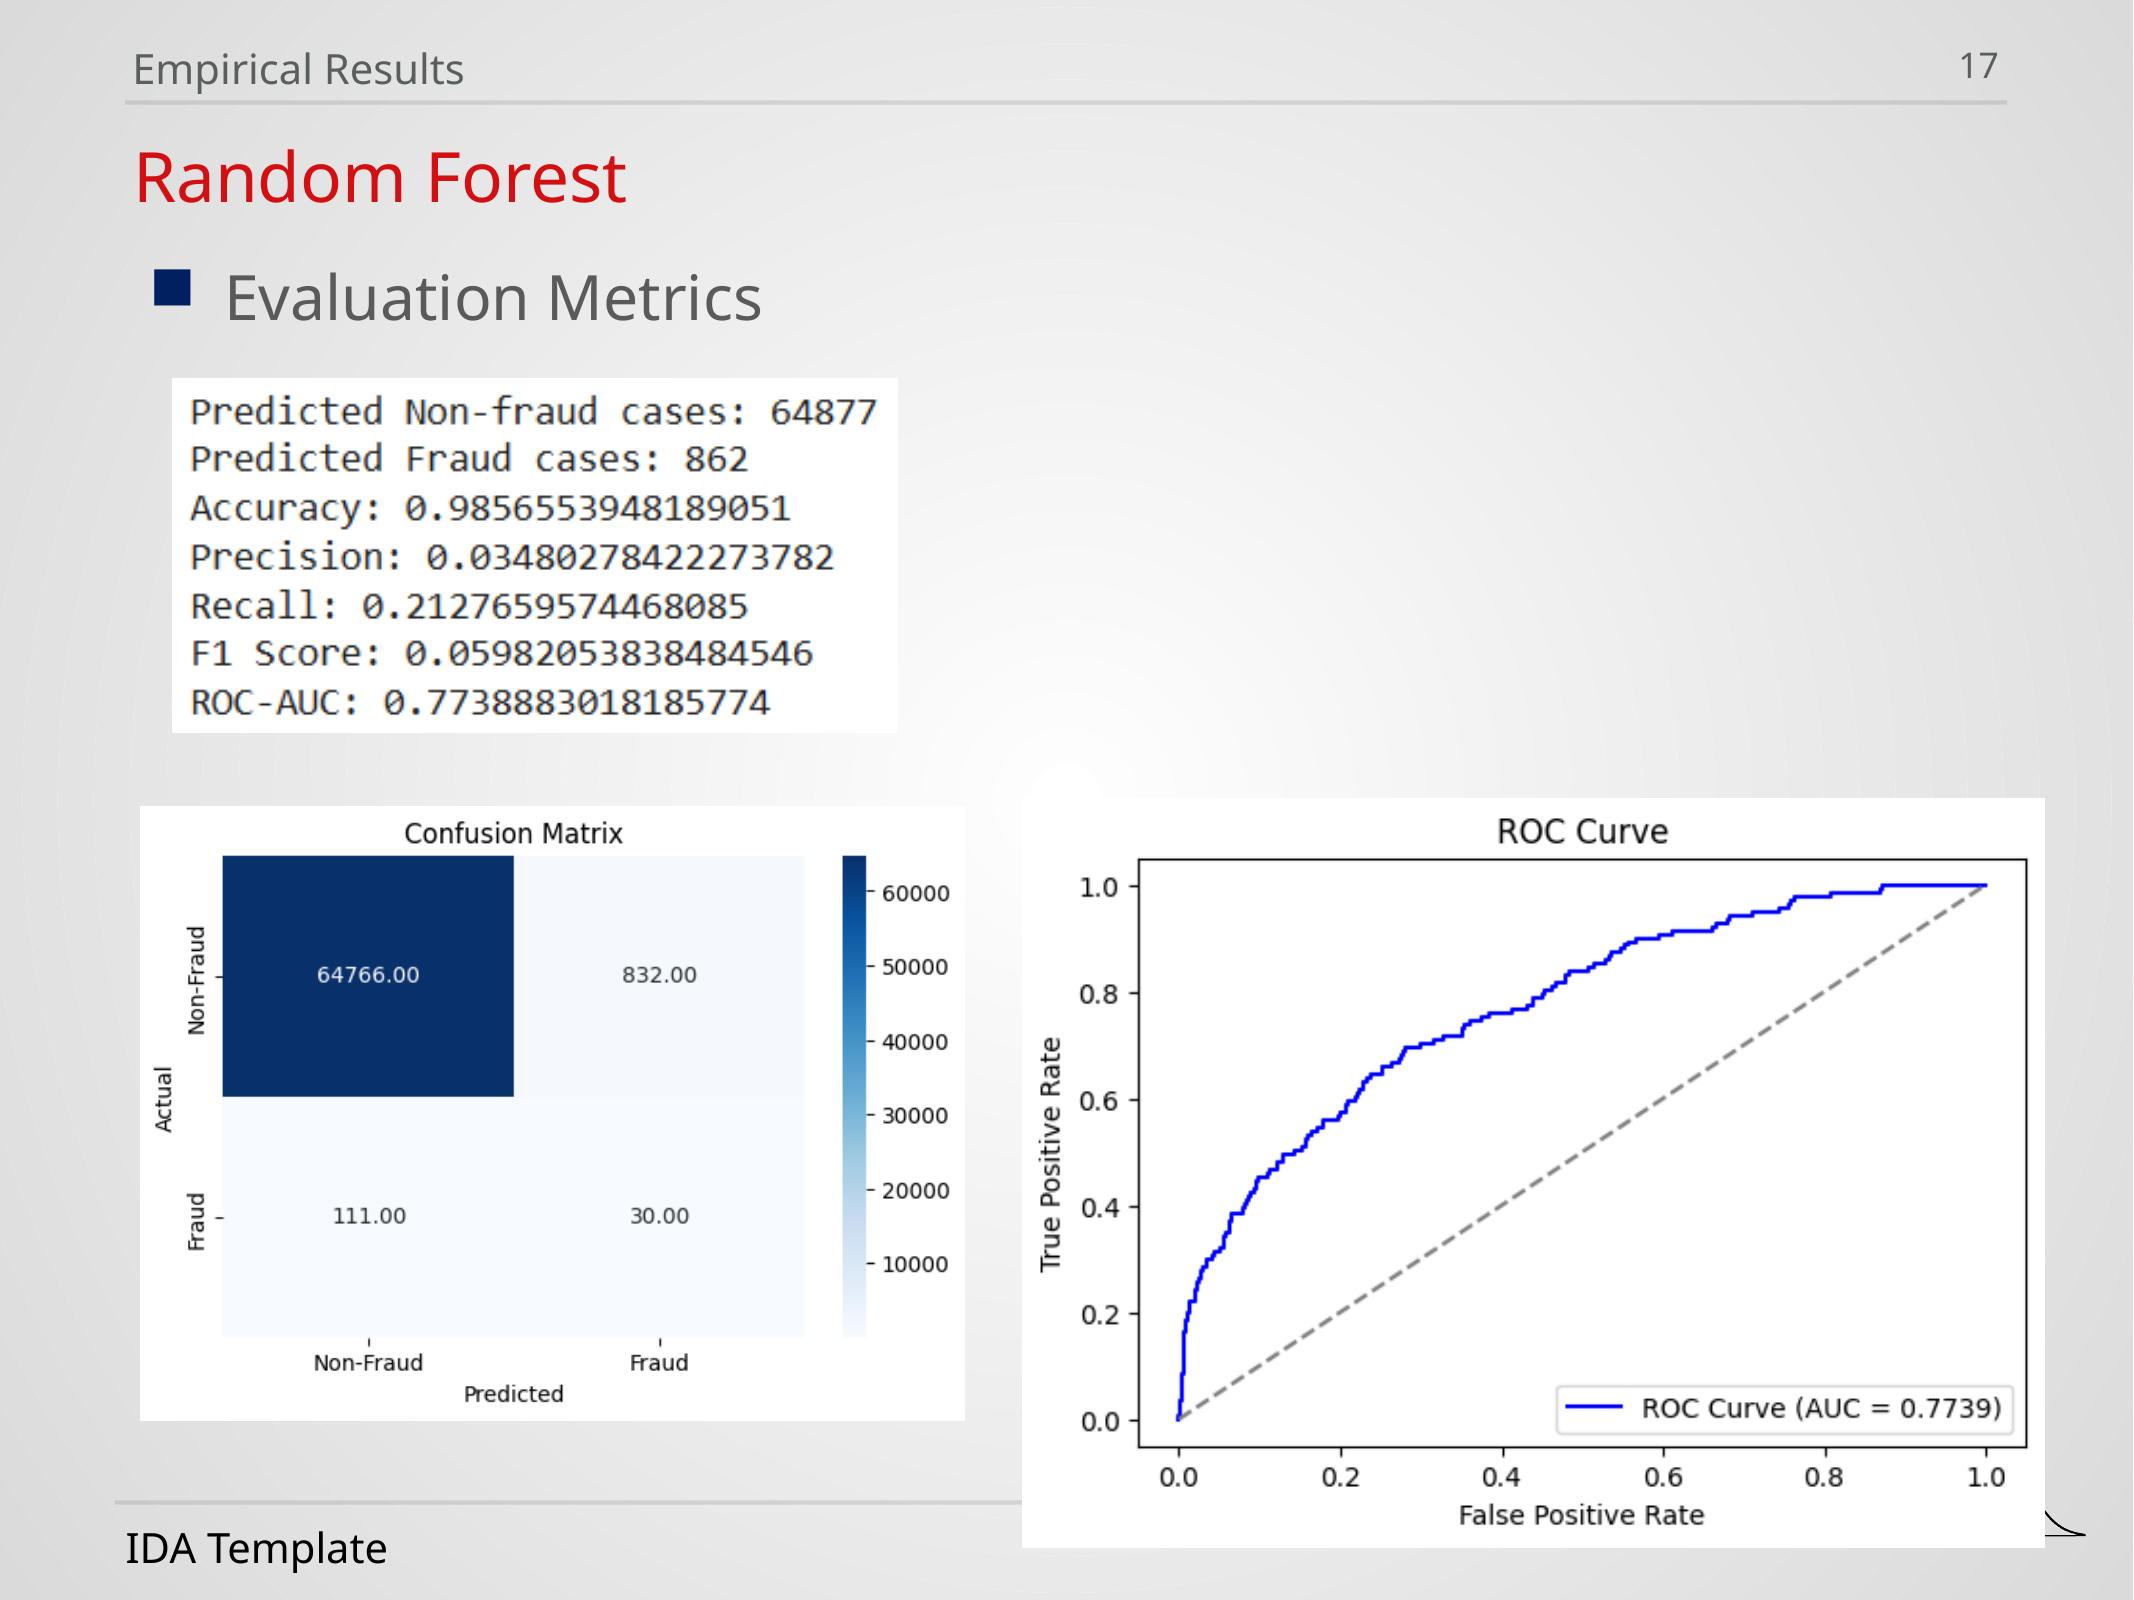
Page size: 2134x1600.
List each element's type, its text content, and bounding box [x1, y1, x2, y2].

picture [172, 378, 898, 734]
list IDA Template [116, 1514, 1017, 1581]
picture [1022, 798, 2086, 1548]
list Empirical Results [123, 34, 1684, 103]
picture [140, 805, 965, 1421]
slide_number 17 [1925, 34, 2008, 101]
text_box Evaluation Metrics [140, 249, 1728, 1114]
list Random Forest [124, 124, 2007, 226]
